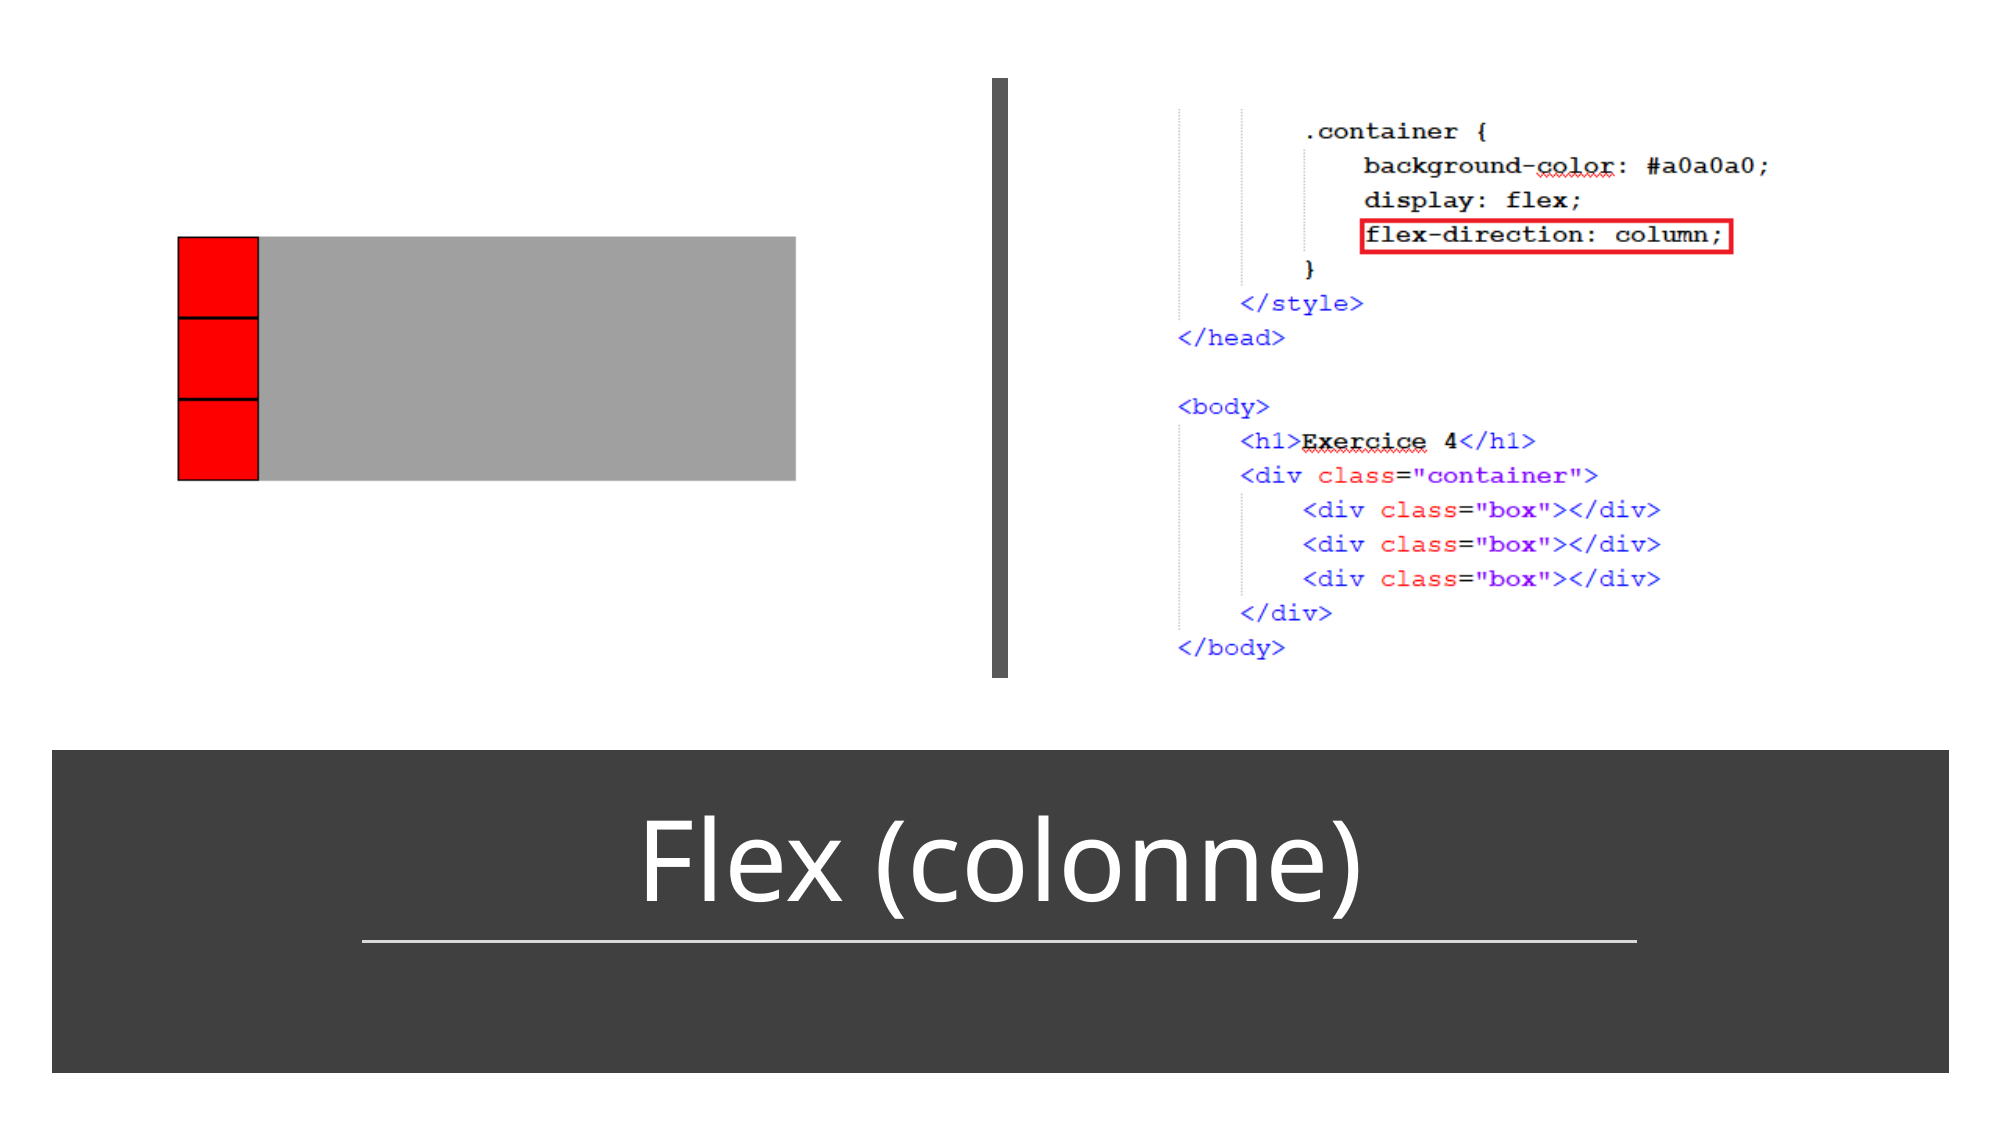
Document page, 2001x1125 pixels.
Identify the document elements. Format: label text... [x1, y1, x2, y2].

picture [1149, 109, 1787, 663]
picture [170, 229, 804, 489]
text_box [61, 759, 1939, 1064]
title Flex (colonne) [86, 780, 1914, 933]
